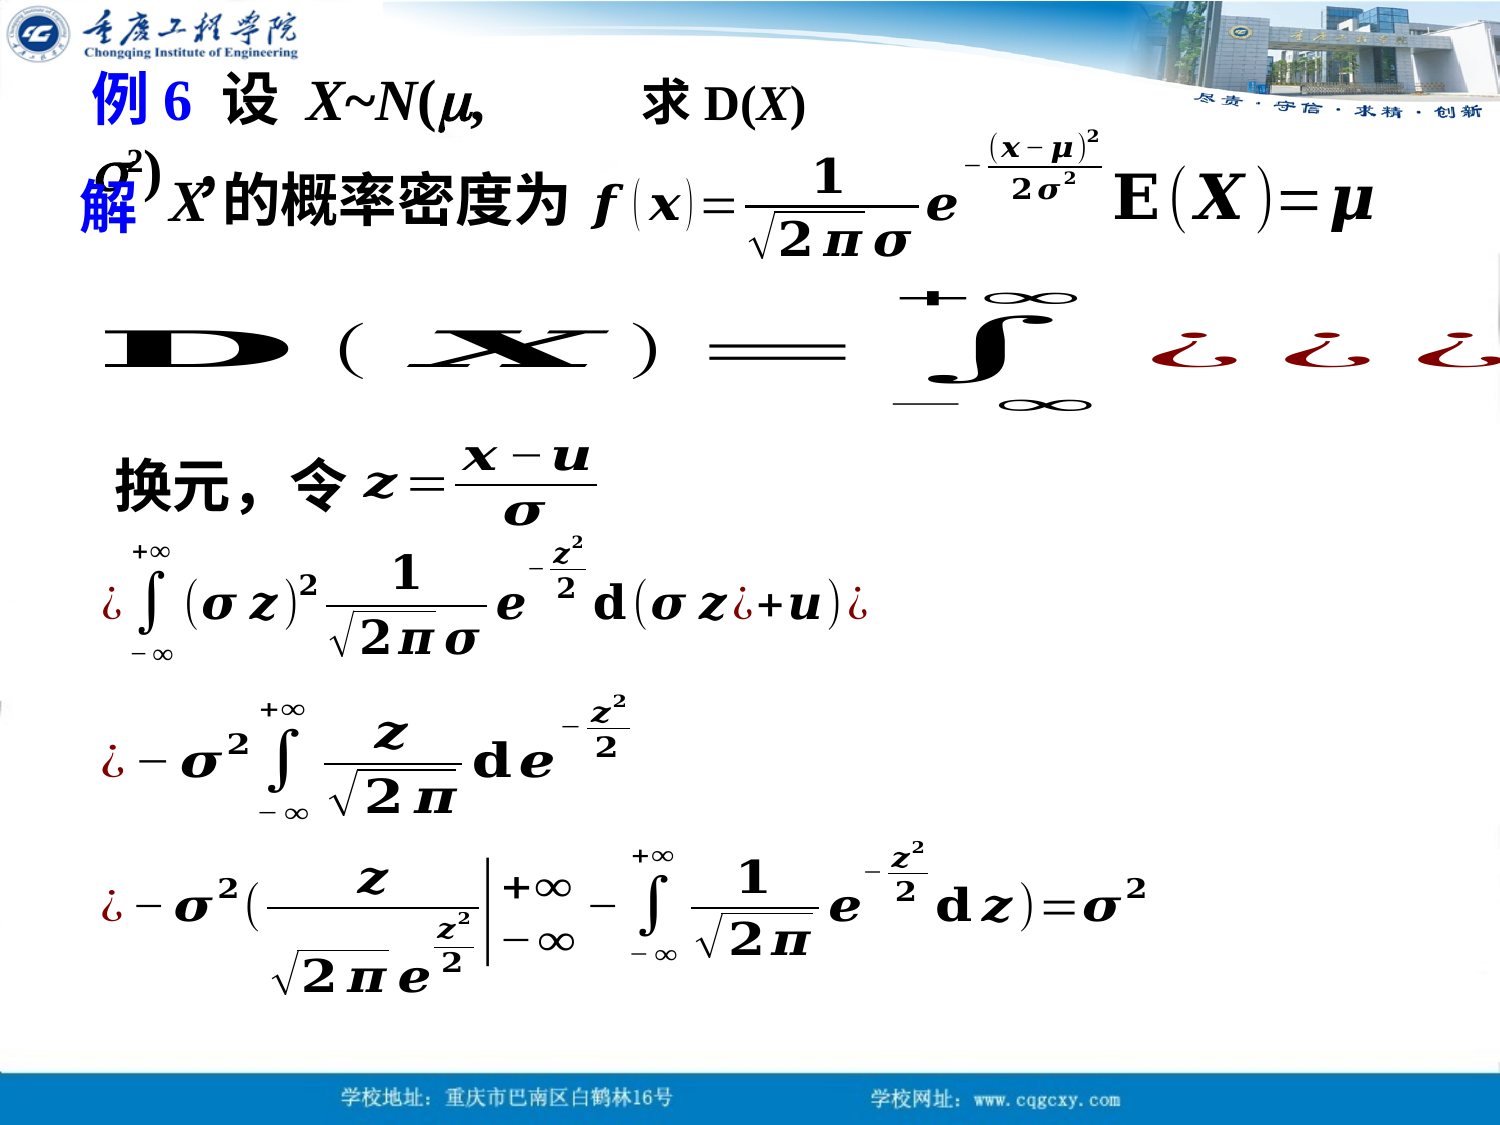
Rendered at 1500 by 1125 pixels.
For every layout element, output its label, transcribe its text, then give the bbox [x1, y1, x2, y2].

text_box X的概率密度为 [154, 156, 587, 241]
picture [0, 0, 1500, 1125]
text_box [76, 54, 817, 141]
text_box 换元，令 [99, 441, 363, 526]
text_box 解 [65, 148, 154, 248]
